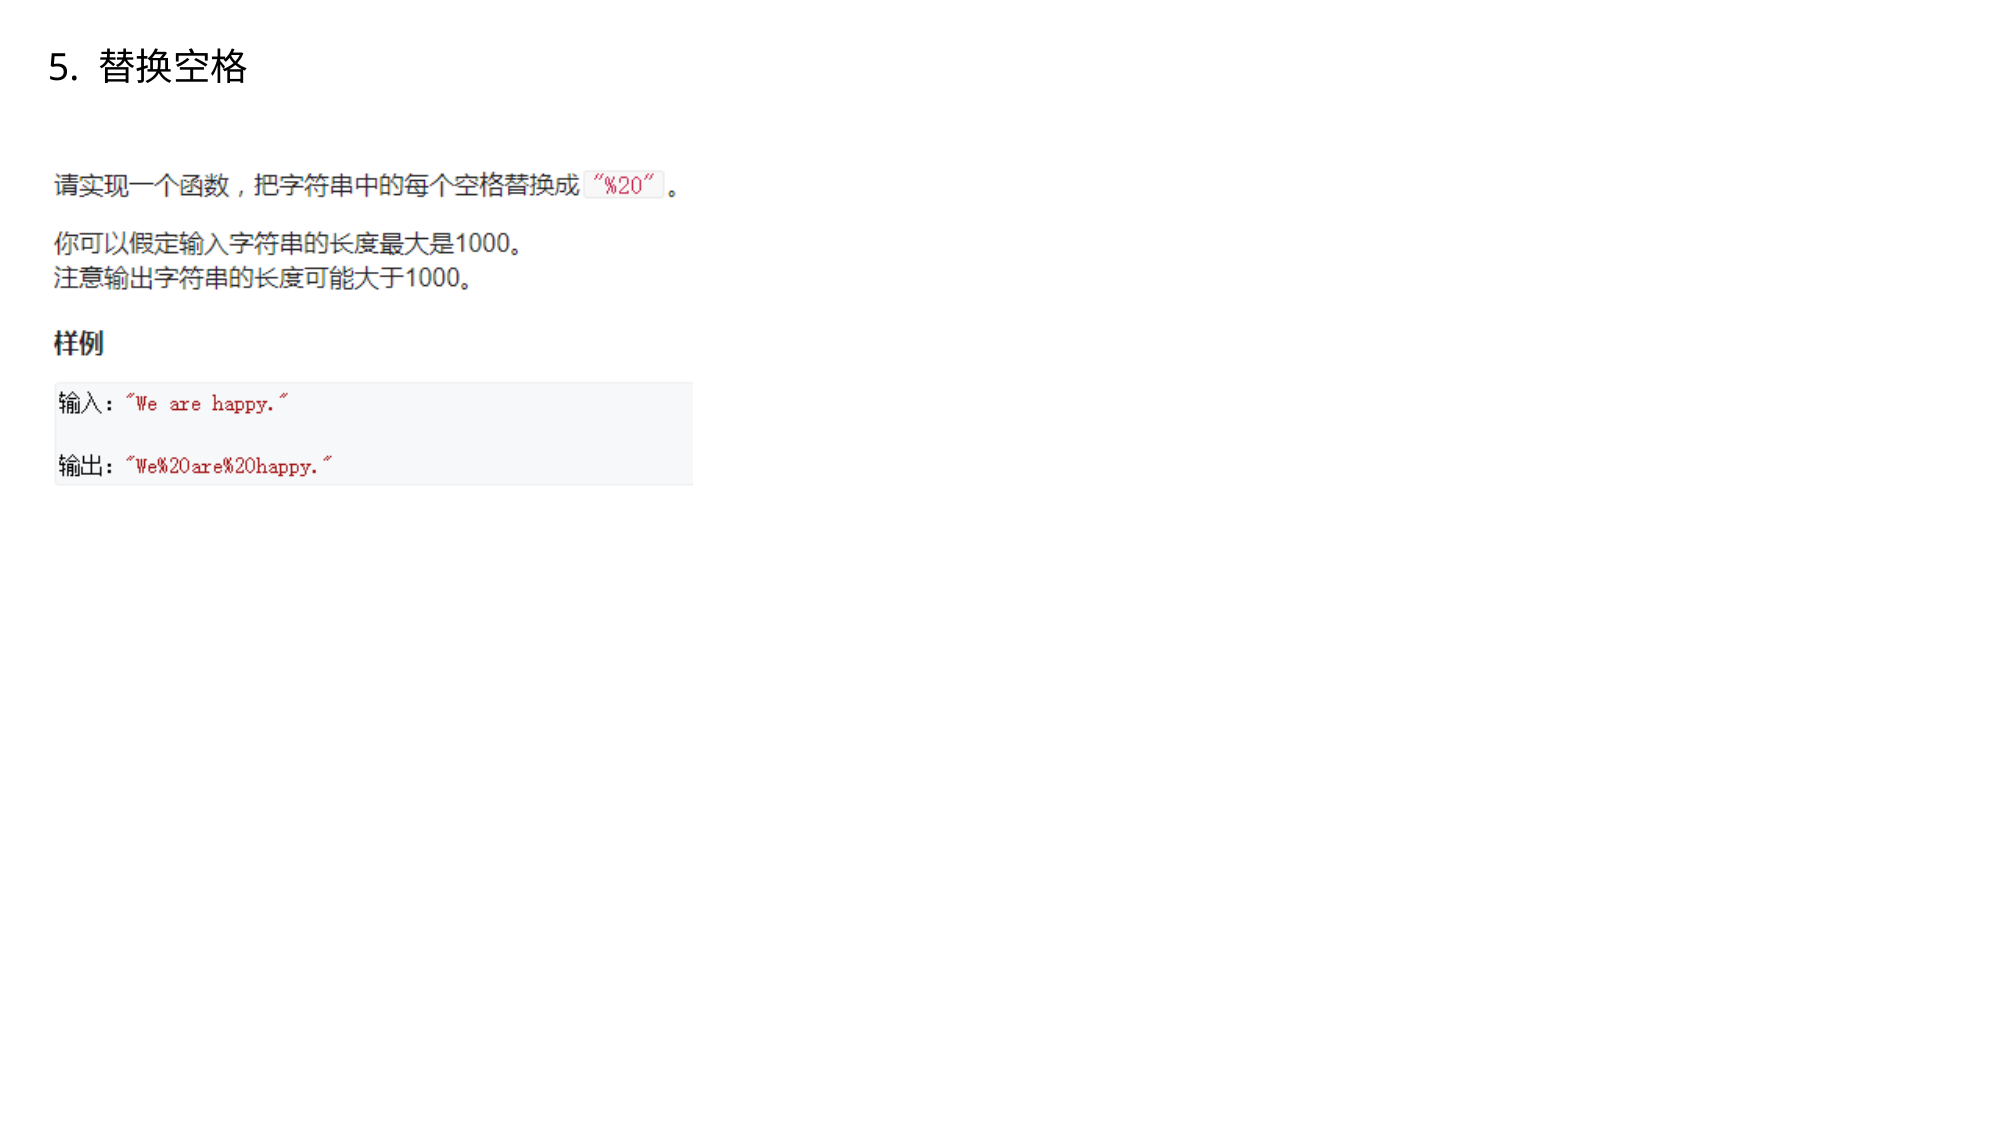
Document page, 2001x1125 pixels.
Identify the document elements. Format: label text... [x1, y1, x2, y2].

text_box 5. 替换空格 [33, 35, 523, 96]
picture [33, 158, 693, 500]
